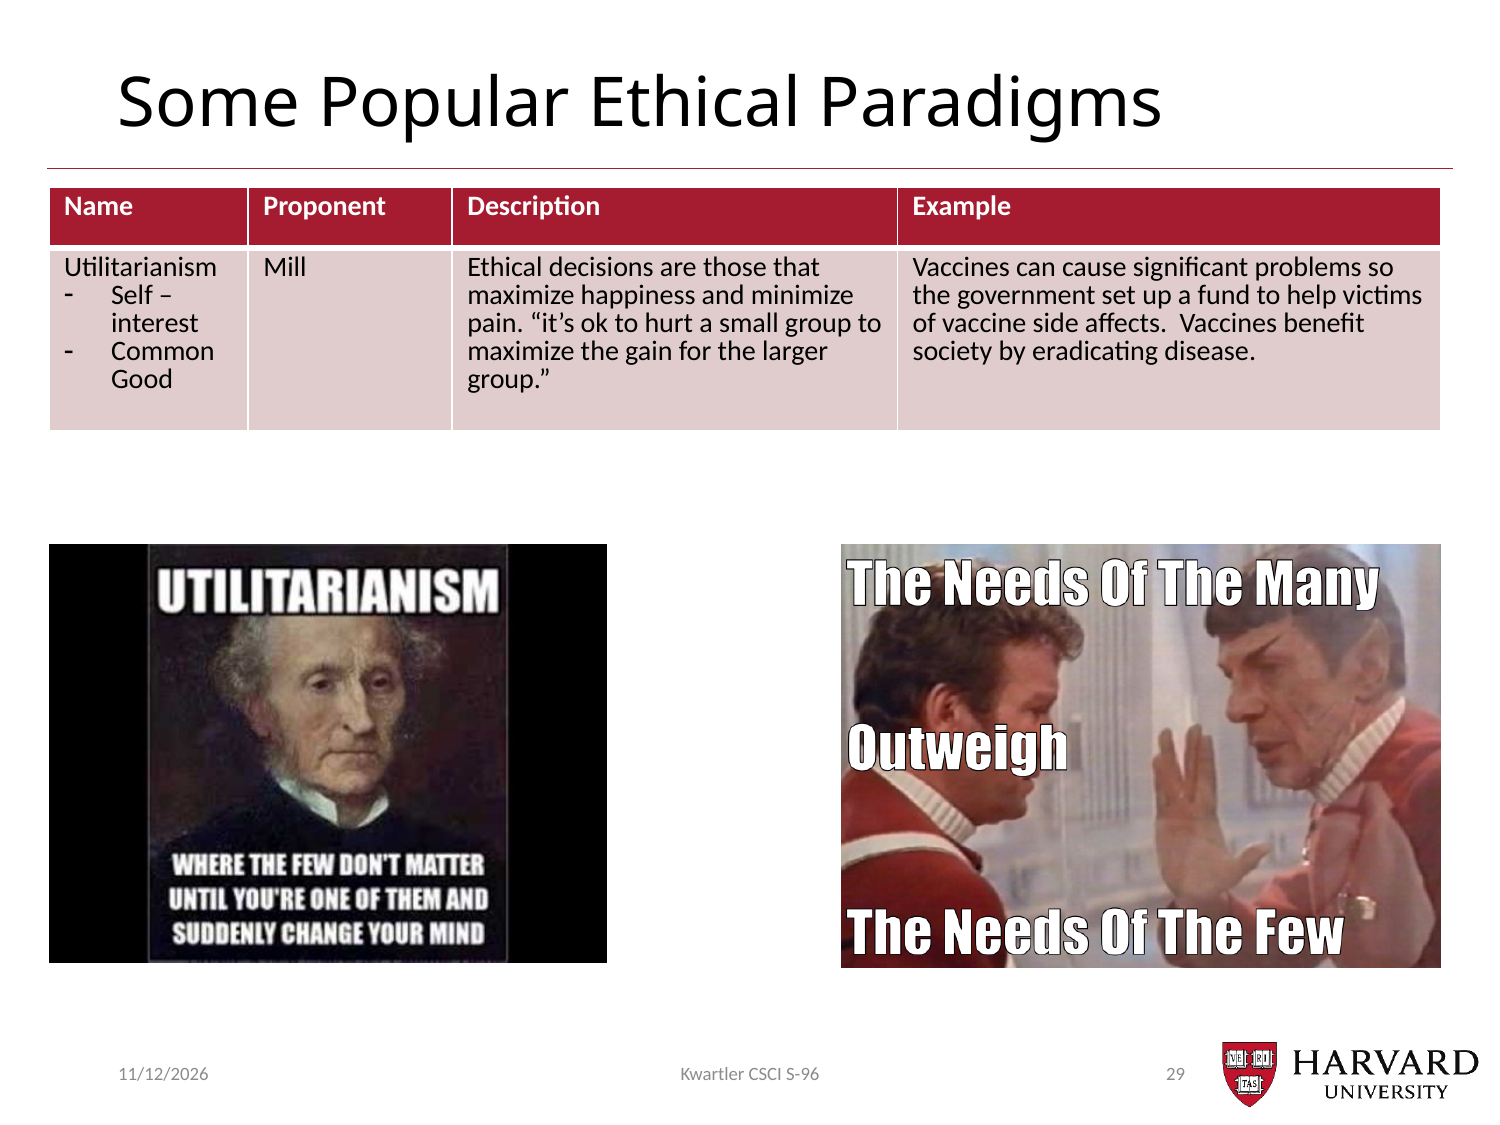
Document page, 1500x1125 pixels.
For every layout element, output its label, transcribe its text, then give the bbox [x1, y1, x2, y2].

table_cell Vaccines can cause significant problems so the government set up a fund to help victims of vaccine side affects. Vaccines benefit society by eradicating disease. [898, 251, 1440, 430]
table_cell Ethical decisions are those that maximize happiness and minimize pain. “it’s ok to hurt a small group to maximize the gain for the larger group.” [453, 251, 897, 430]
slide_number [103, 1042, 441, 1103]
title Some Popular Ethical Paradigms [103, 59, 1397, 157]
table_header Example [898, 188, 1440, 245]
slide_number 29 [1059, 1042, 1200, 1103]
table_cell Utilitarianism Self –interest Common Good [50, 251, 247, 430]
picture [1200, 1024, 1500, 1125]
table_header Name [50, 188, 247, 245]
table_cell Mill [249, 251, 451, 430]
footer Kwartler CSCI S-96 [496, 1042, 1004, 1103]
picture [841, 543, 1441, 968]
table_header Proponent [249, 188, 451, 245]
table_header Description [453, 188, 897, 245]
picture [49, 543, 607, 963]
